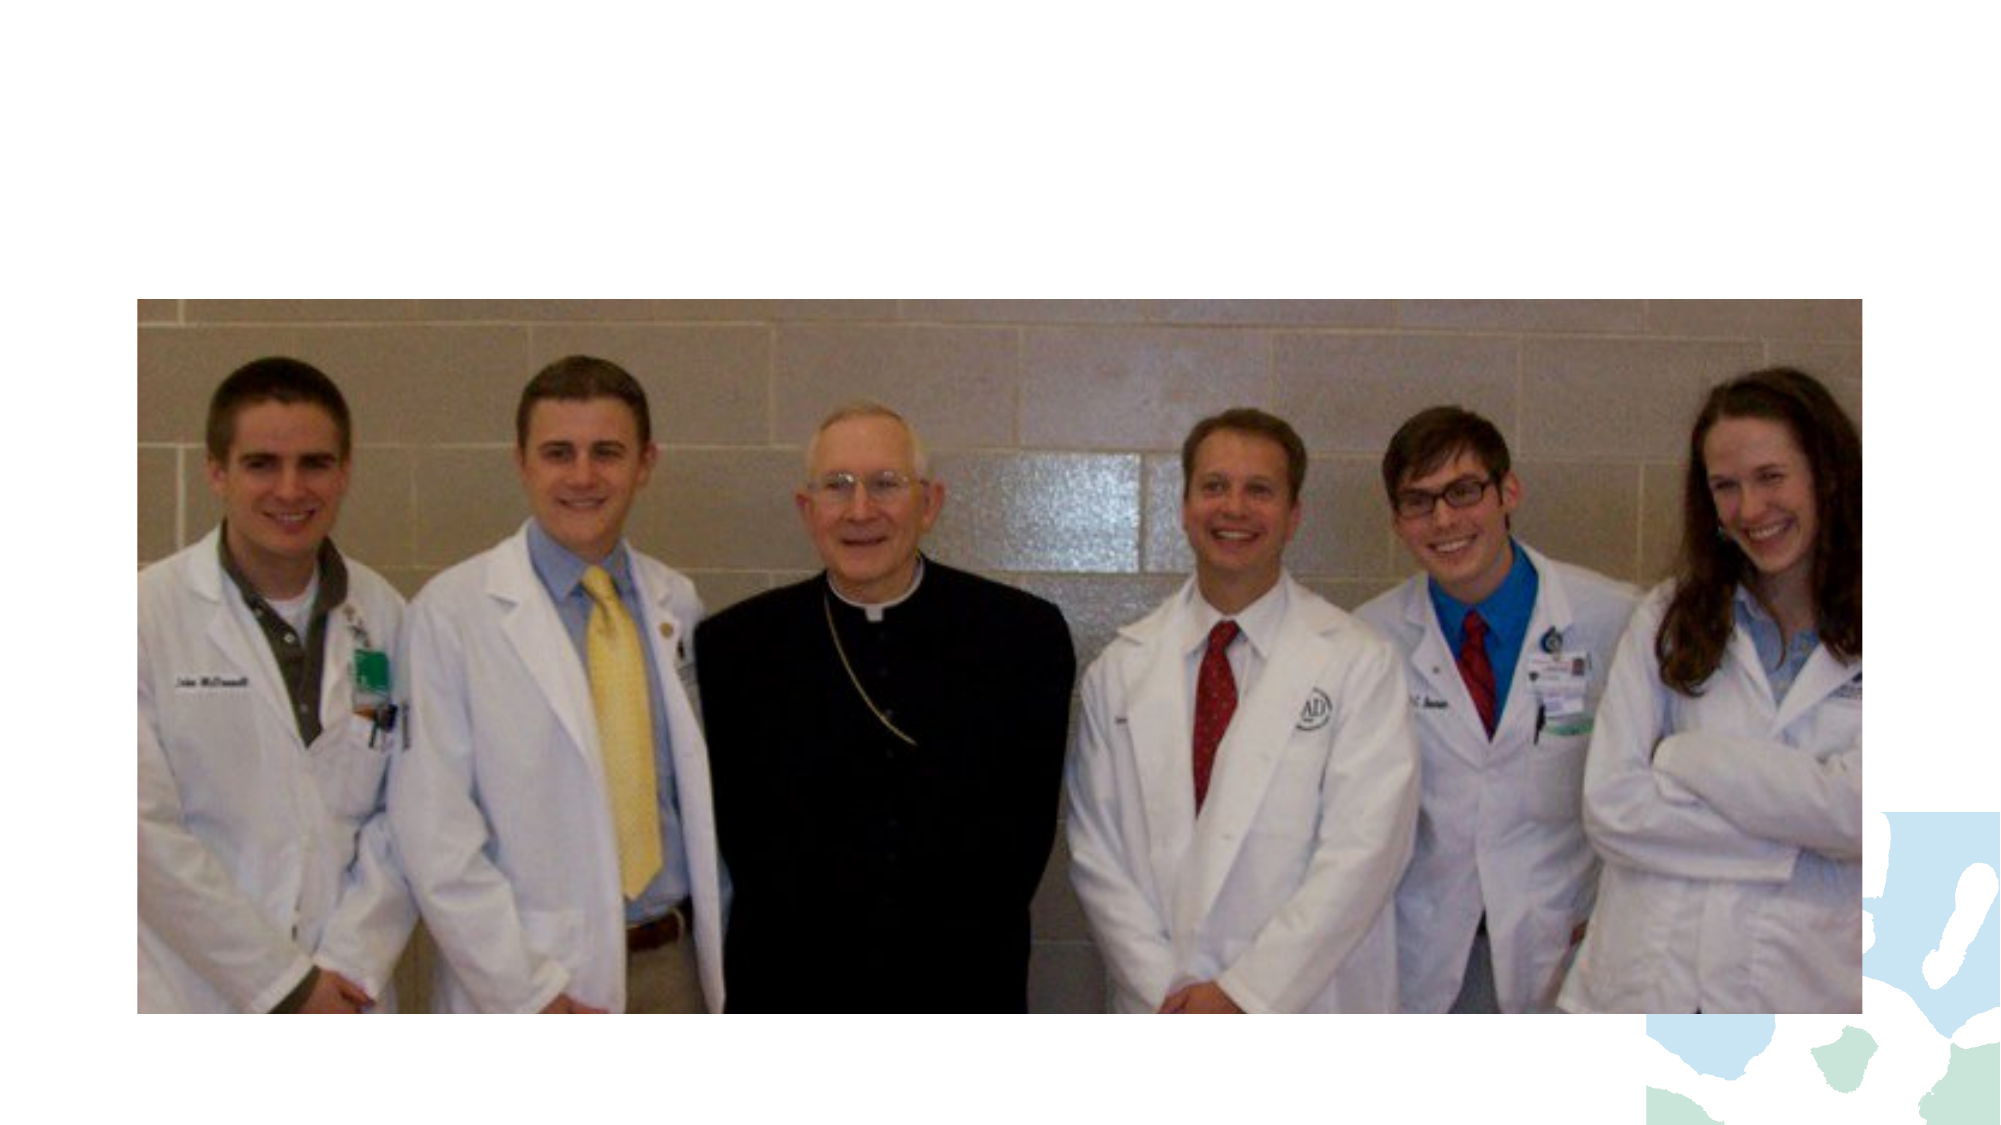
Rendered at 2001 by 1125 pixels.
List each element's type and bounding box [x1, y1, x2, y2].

list [137, 299, 1863, 1014]
